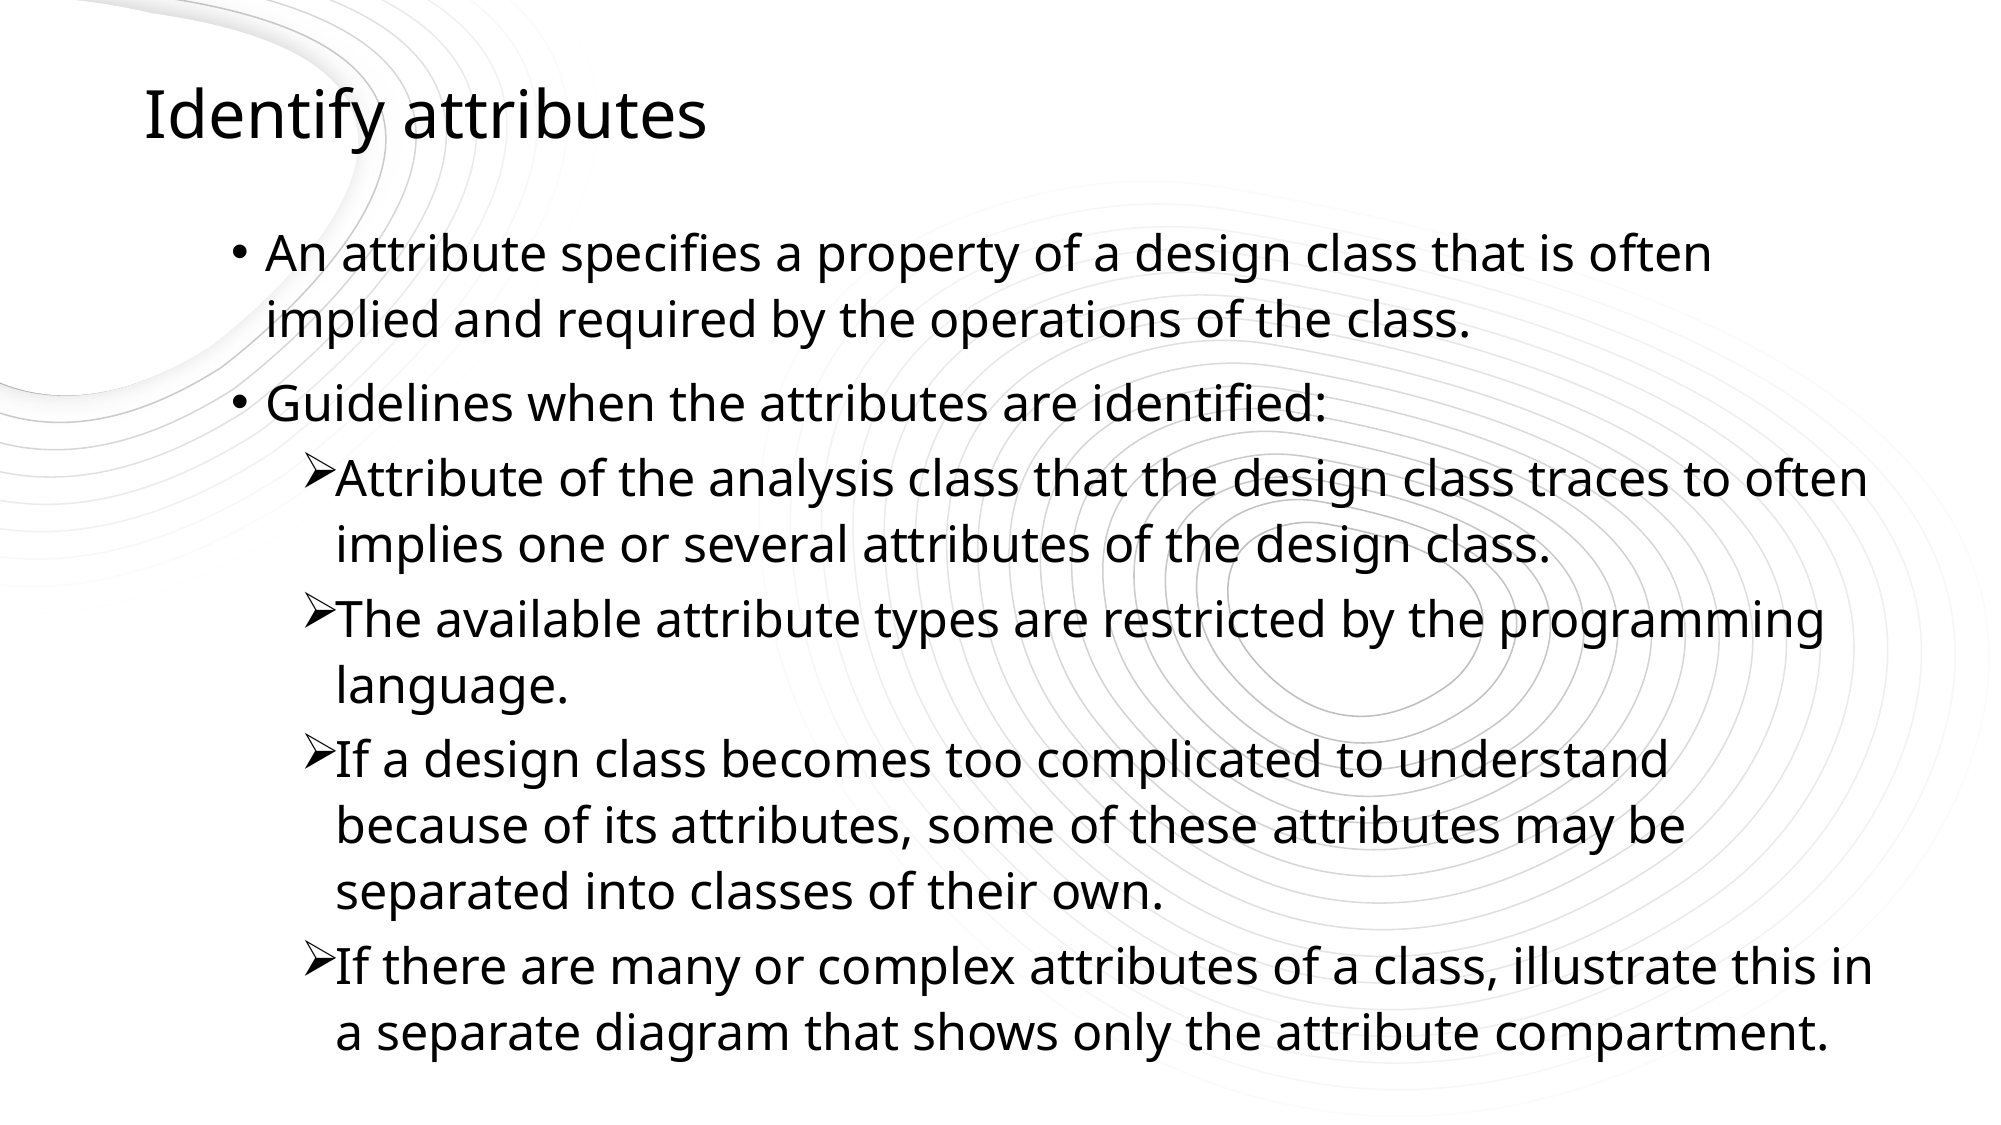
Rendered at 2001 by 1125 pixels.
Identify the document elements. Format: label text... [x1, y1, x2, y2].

title Identify attributes [130, 67, 1531, 168]
list An attribute specifies a property of a design class that is often implied and required by the operations of the class. Guidelines when the attributes are identified: Attribute of the analysis class that the design class traces to often implies one or several attributes of the design class. The available attribute types are restricted by the programming language. If a design class becomes too complicated to understand because of its attributes, some of these attributes may be separated into classes of their own. If there are many or complex attributes of a class, illustrate this in a separate diagram that shows only the attribute compartment. [216, 208, 1892, 1115]
